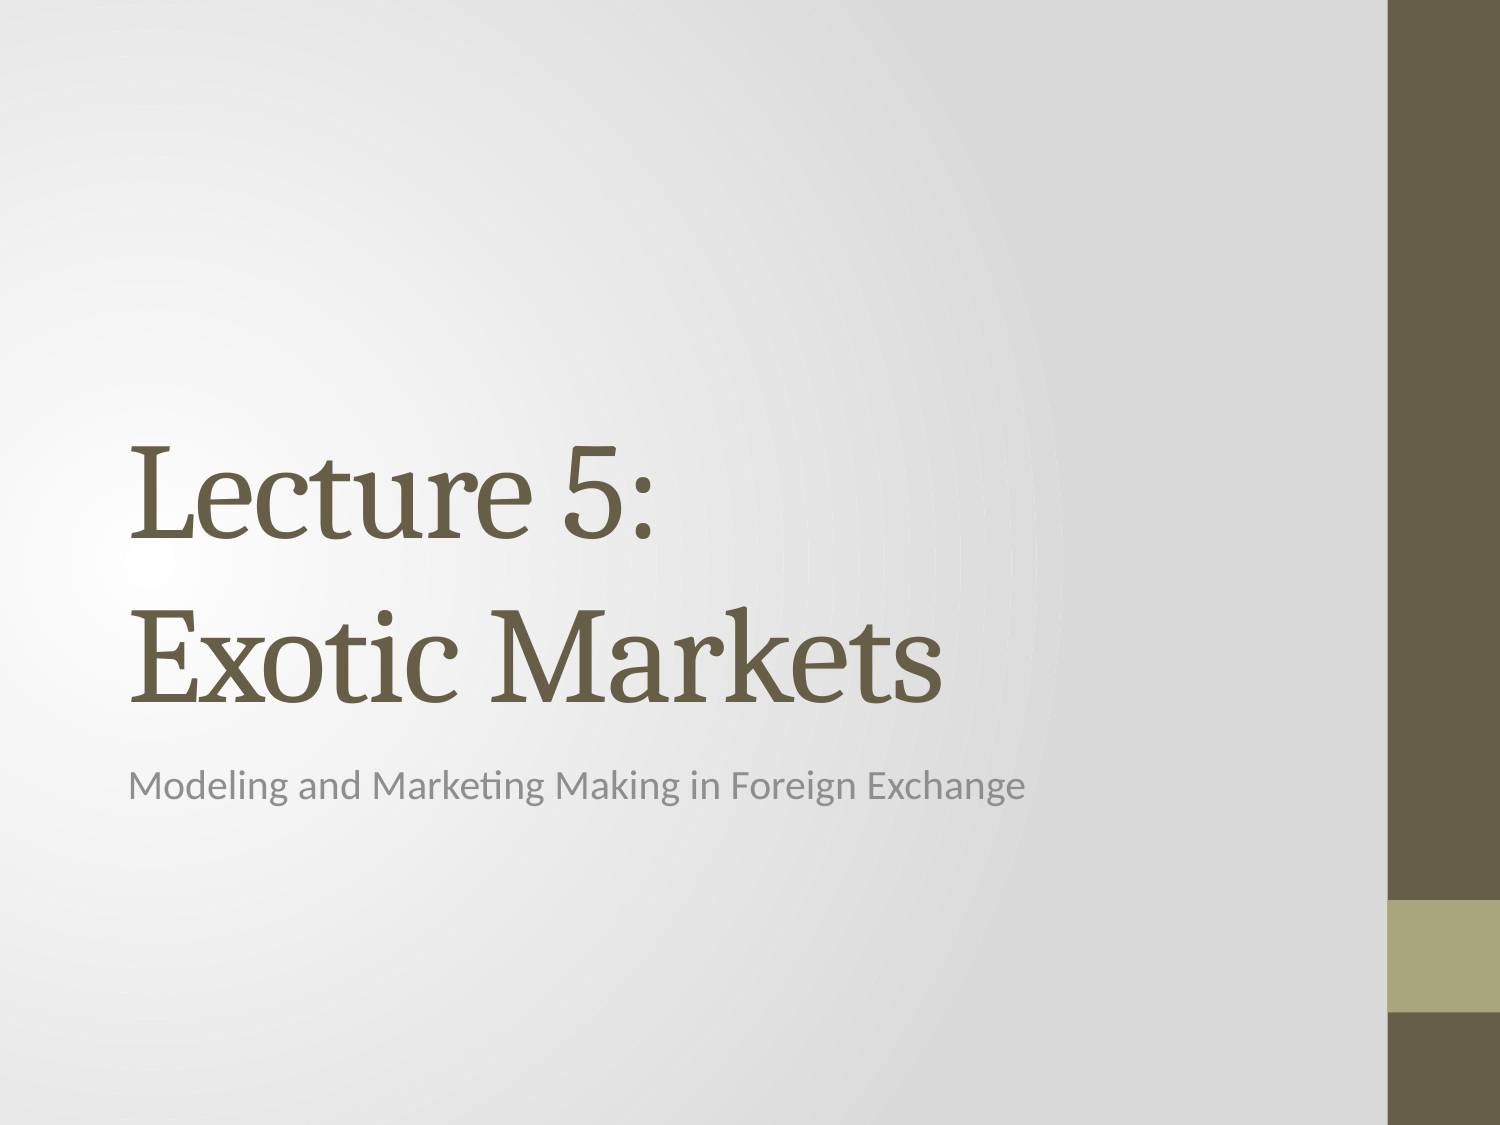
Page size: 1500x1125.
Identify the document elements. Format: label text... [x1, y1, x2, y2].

title Lecture 5: Exotic Markets [112, 312, 1350, 738]
subtitle Modeling and Marketing Making in Foreign Exchange [112, 750, 1173, 925]
